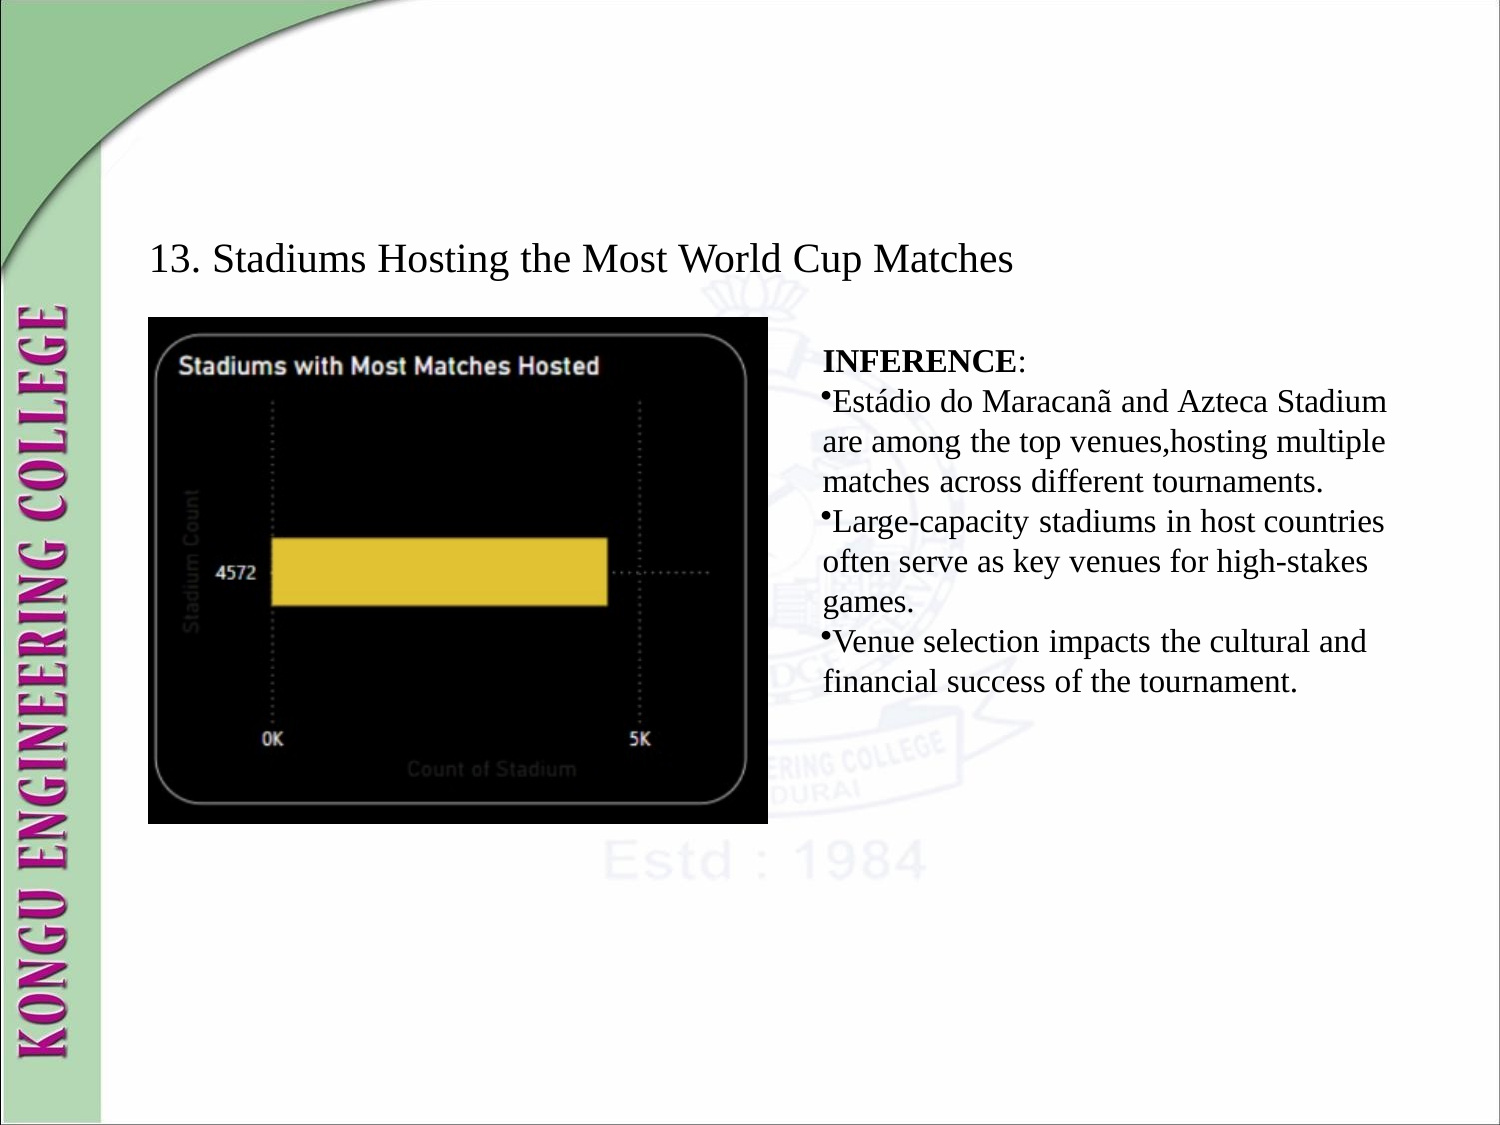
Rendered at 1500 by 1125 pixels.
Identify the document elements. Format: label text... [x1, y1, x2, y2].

text_box INFERENCE: Estádio do Maracanã and Azteca Stadium are among the top venues,hosting multiple matches across different tournaments. Large-capacity stadiums in host countries often serve as key venues for high-stakes games. Venue selection impacts the cultural and financial success of the tournament. [820, 337, 1404, 700]
title 13. Stadiums Hosting the Most World Cup Matches [146, 228, 1016, 419]
picture [0, 0, 1500, 1125]
